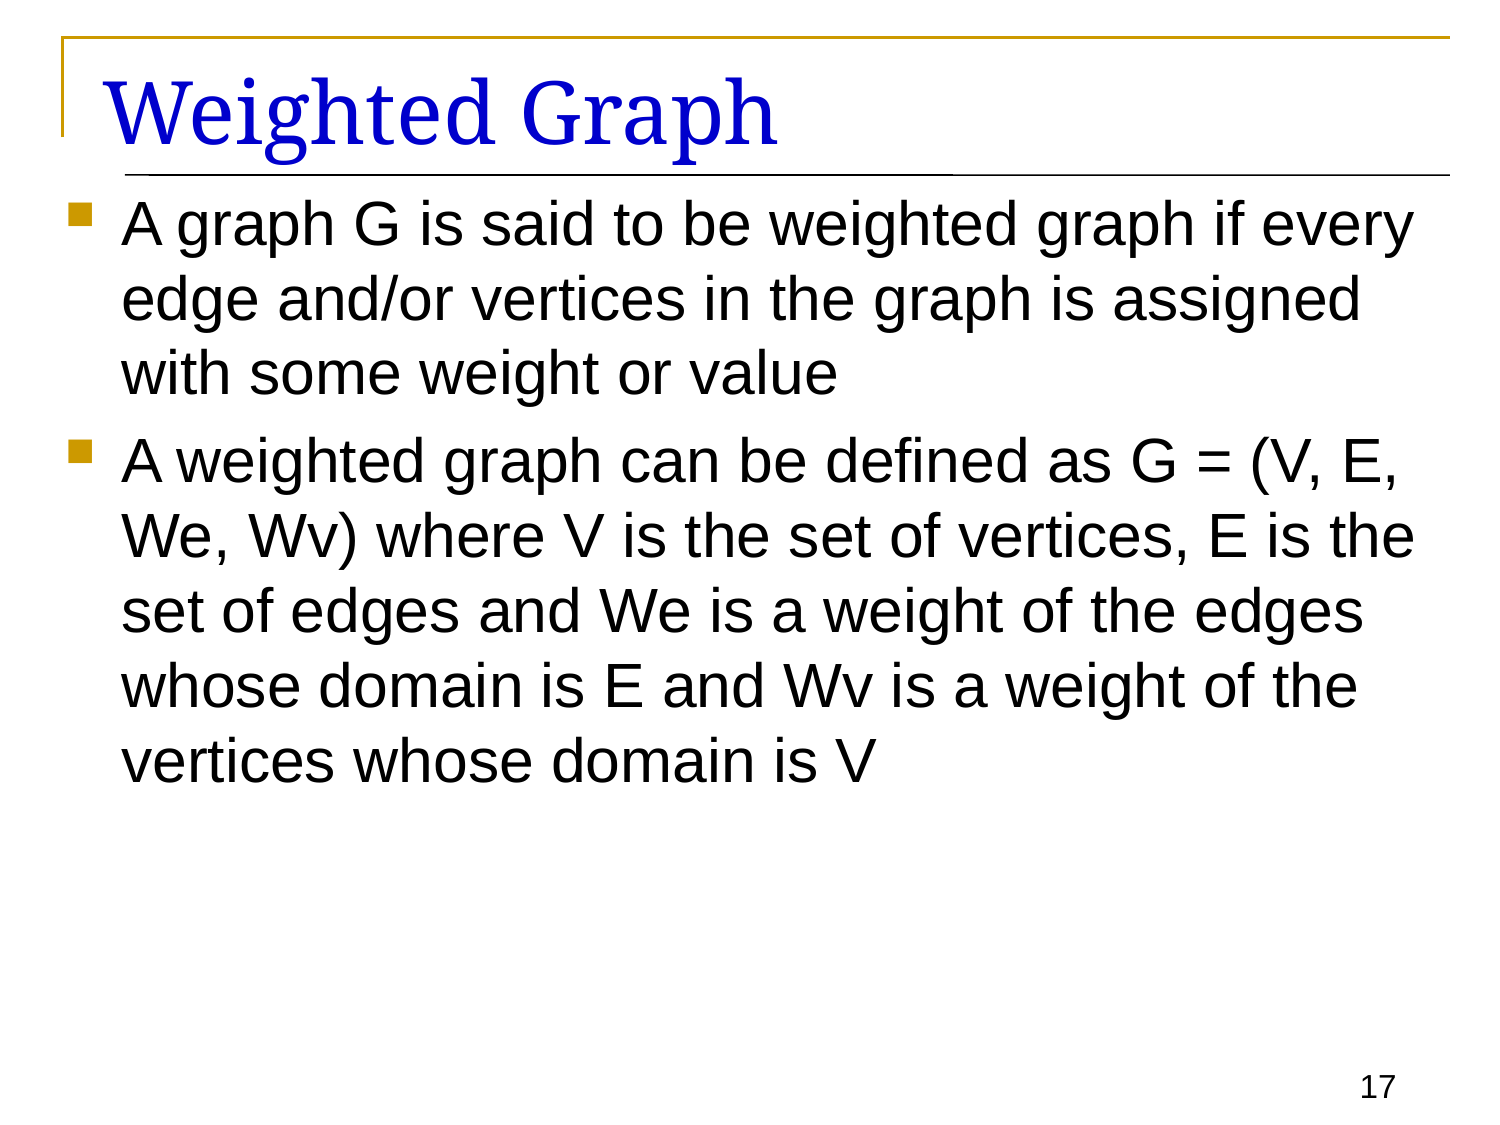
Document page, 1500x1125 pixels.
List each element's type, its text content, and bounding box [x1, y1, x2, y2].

title Weighted Graph [87, 49, 1451, 163]
list A graph G is said to be weighted graph if every edge and/or vertices in the graph is assigned with some weight or value A weighted graph can be defined as G = (V, E, We, Wv) where V is the set of vertices, E is the set of edges and We is a weight of the edges whose domain is E and Wv is a weight of the vertices whose domain is V [49, 174, 1451, 1076]
